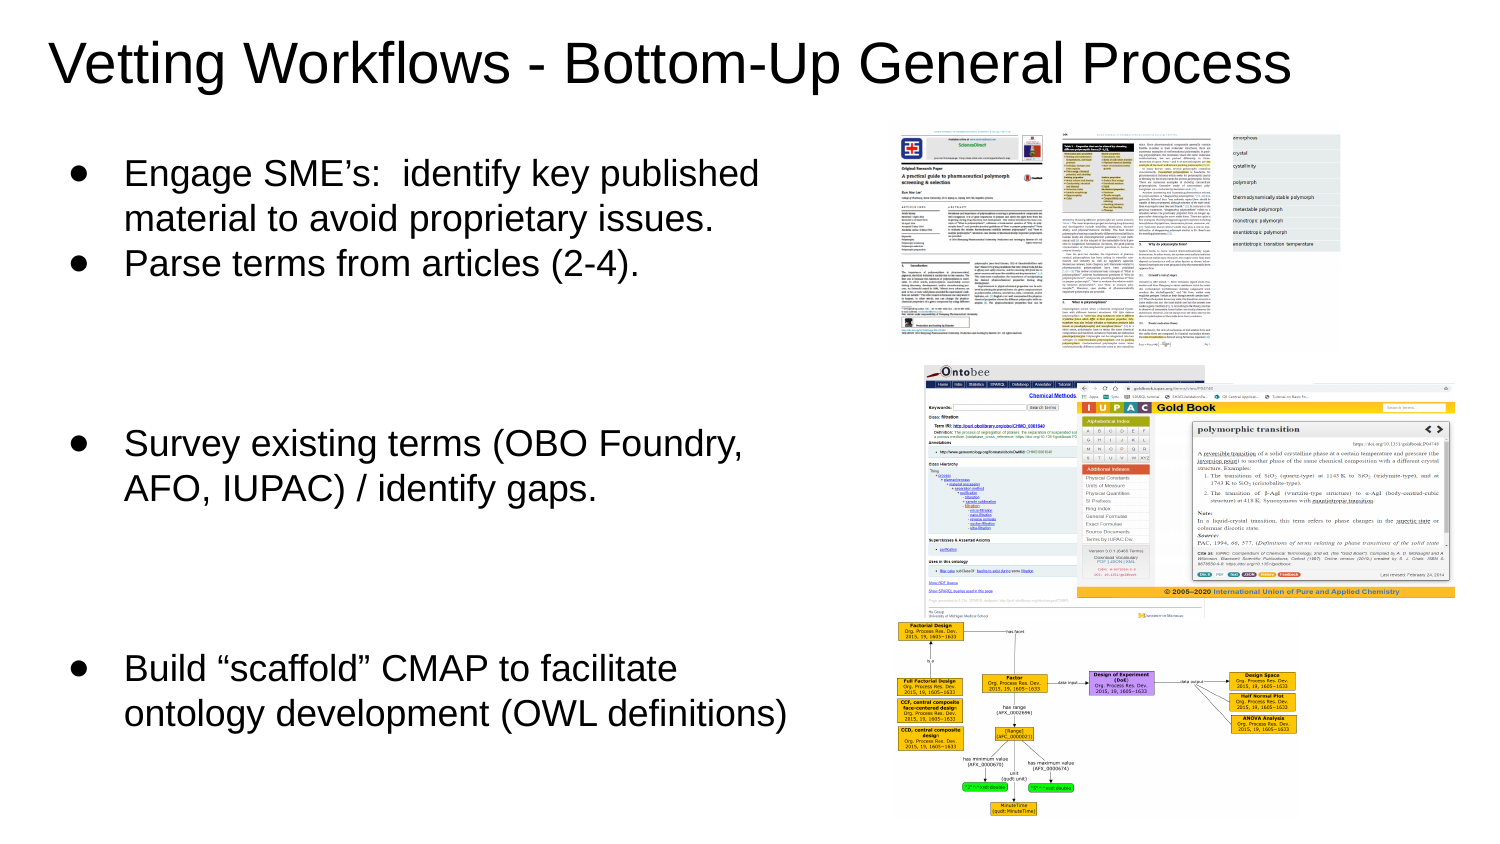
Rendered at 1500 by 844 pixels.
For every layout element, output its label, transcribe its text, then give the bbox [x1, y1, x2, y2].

title Vetting Workflows - Bottom-Up General Process [33, 9, 1432, 104]
text_box Engage SME’s: identify key published material to avoid proprietary issues. Parse terms from articles (2-4). Survey existing terms (OBO Foundry, AFO, IUPAC) / identify gaps. Build “scaffold” CMAP to facilitate ontology development (OWL definitions) [33, 134, 822, 830]
picture [886, 121, 1341, 354]
picture [894, 365, 1455, 819]
